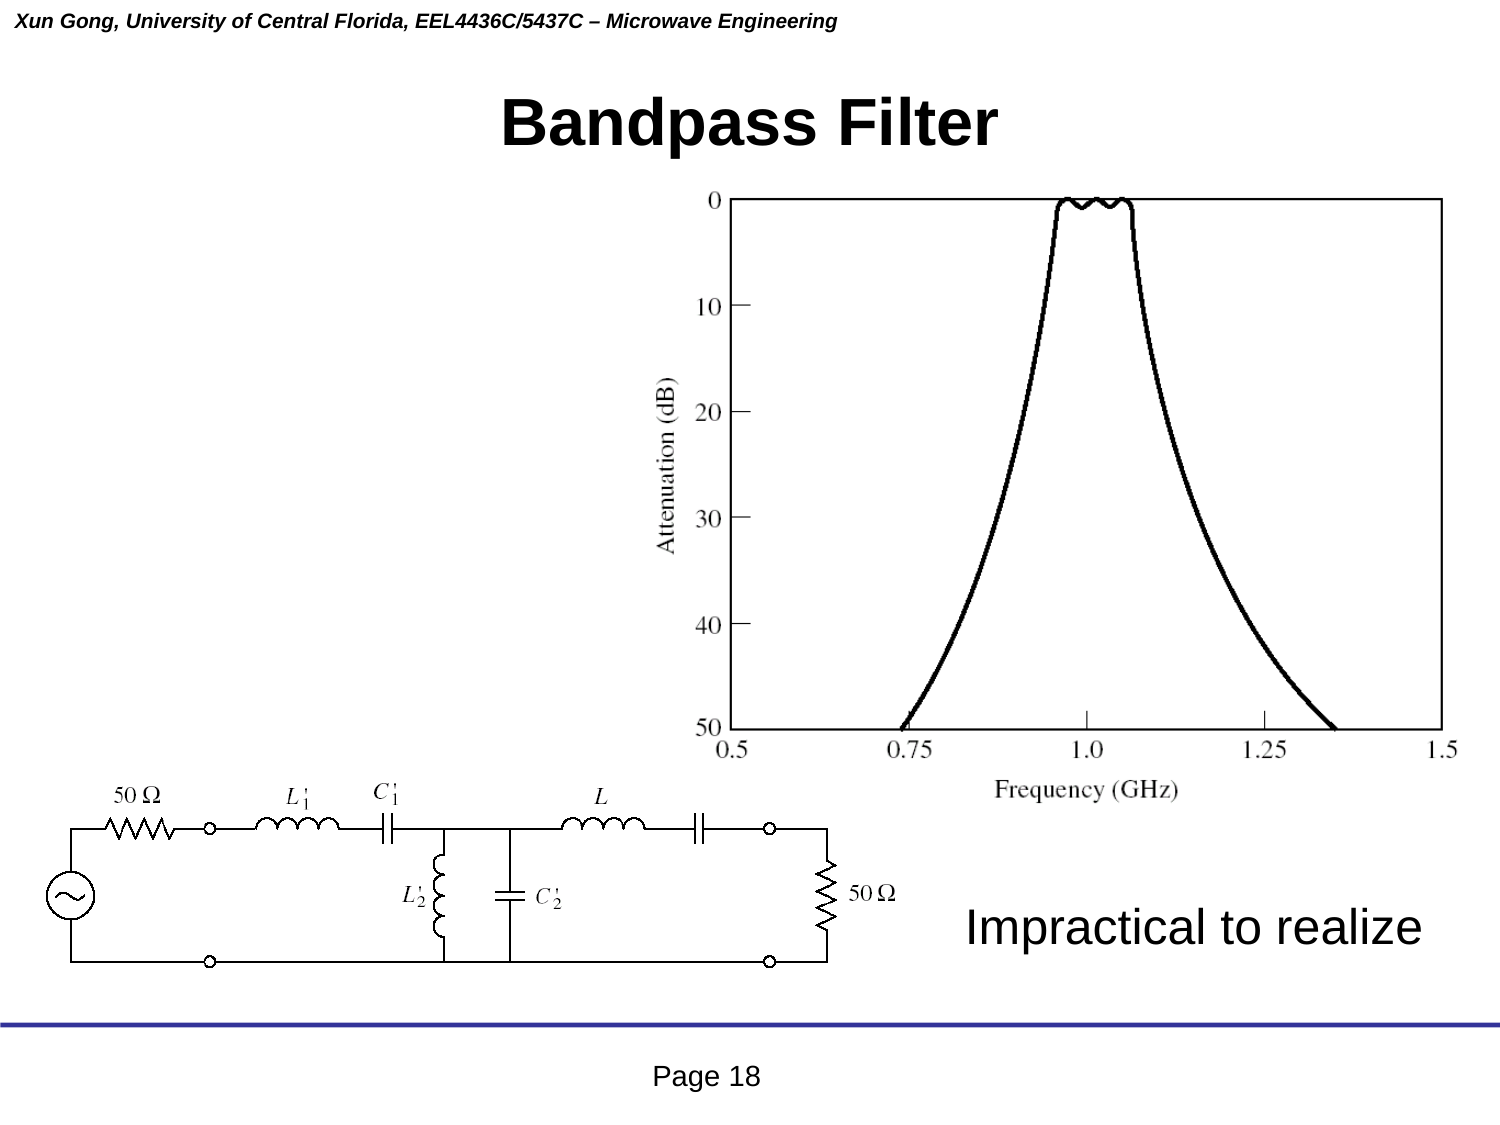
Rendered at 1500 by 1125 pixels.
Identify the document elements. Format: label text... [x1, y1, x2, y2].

picture [37, 162, 1500, 999]
text_box Impractical to realize [949, 887, 1463, 963]
title Bandpass Filter [75, 62, 1425, 175]
